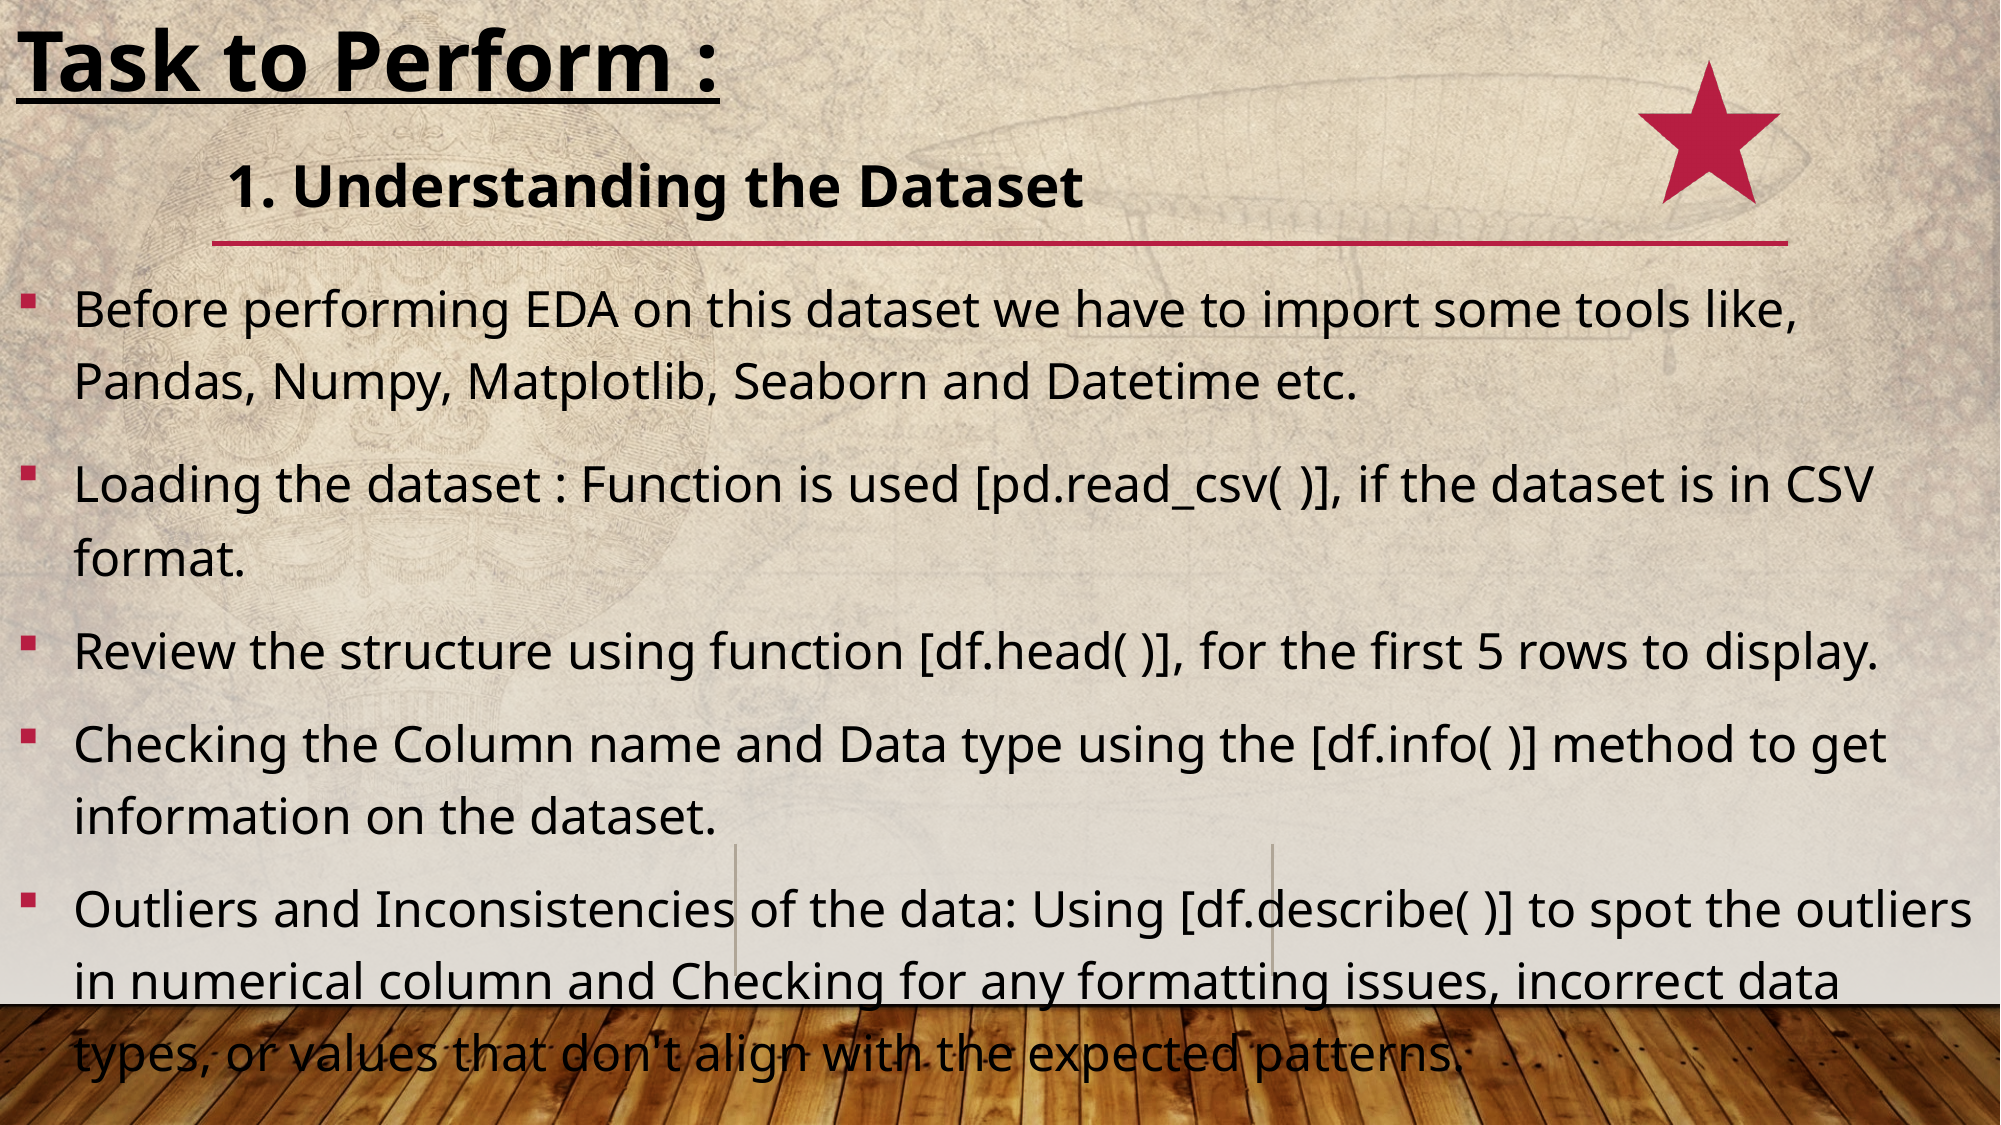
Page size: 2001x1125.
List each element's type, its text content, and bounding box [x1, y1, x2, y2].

picture [0, 1004, 2000, 1125]
list Before performing EDA on this dataset we have to import some tools like, Pandas, Numpy, Matplotlib, Seaborn and Datetime etc. Loading the dataset : Function is used [pd.read_csv( )], if the dataset is in CSV format. Review the structure using function [df.head( )], for the first 5 rows to display. Checking the Column name and Data type using the [df.info( )] method to get information on the dataset. Outliers and Inconsistencies of the data: Using [df.describe( )] to spot the outliers in numerical column and Checking for any formatting issues, incorrect data types, or values that don't align with the expected patterns. [1, 258, 2000, 1042]
text_box Task to Perform : [0, 0, 1458, 116]
picture [1623, 45, 1796, 218]
text_box 1. Understanding the Dataset [211, 141, 1454, 227]
